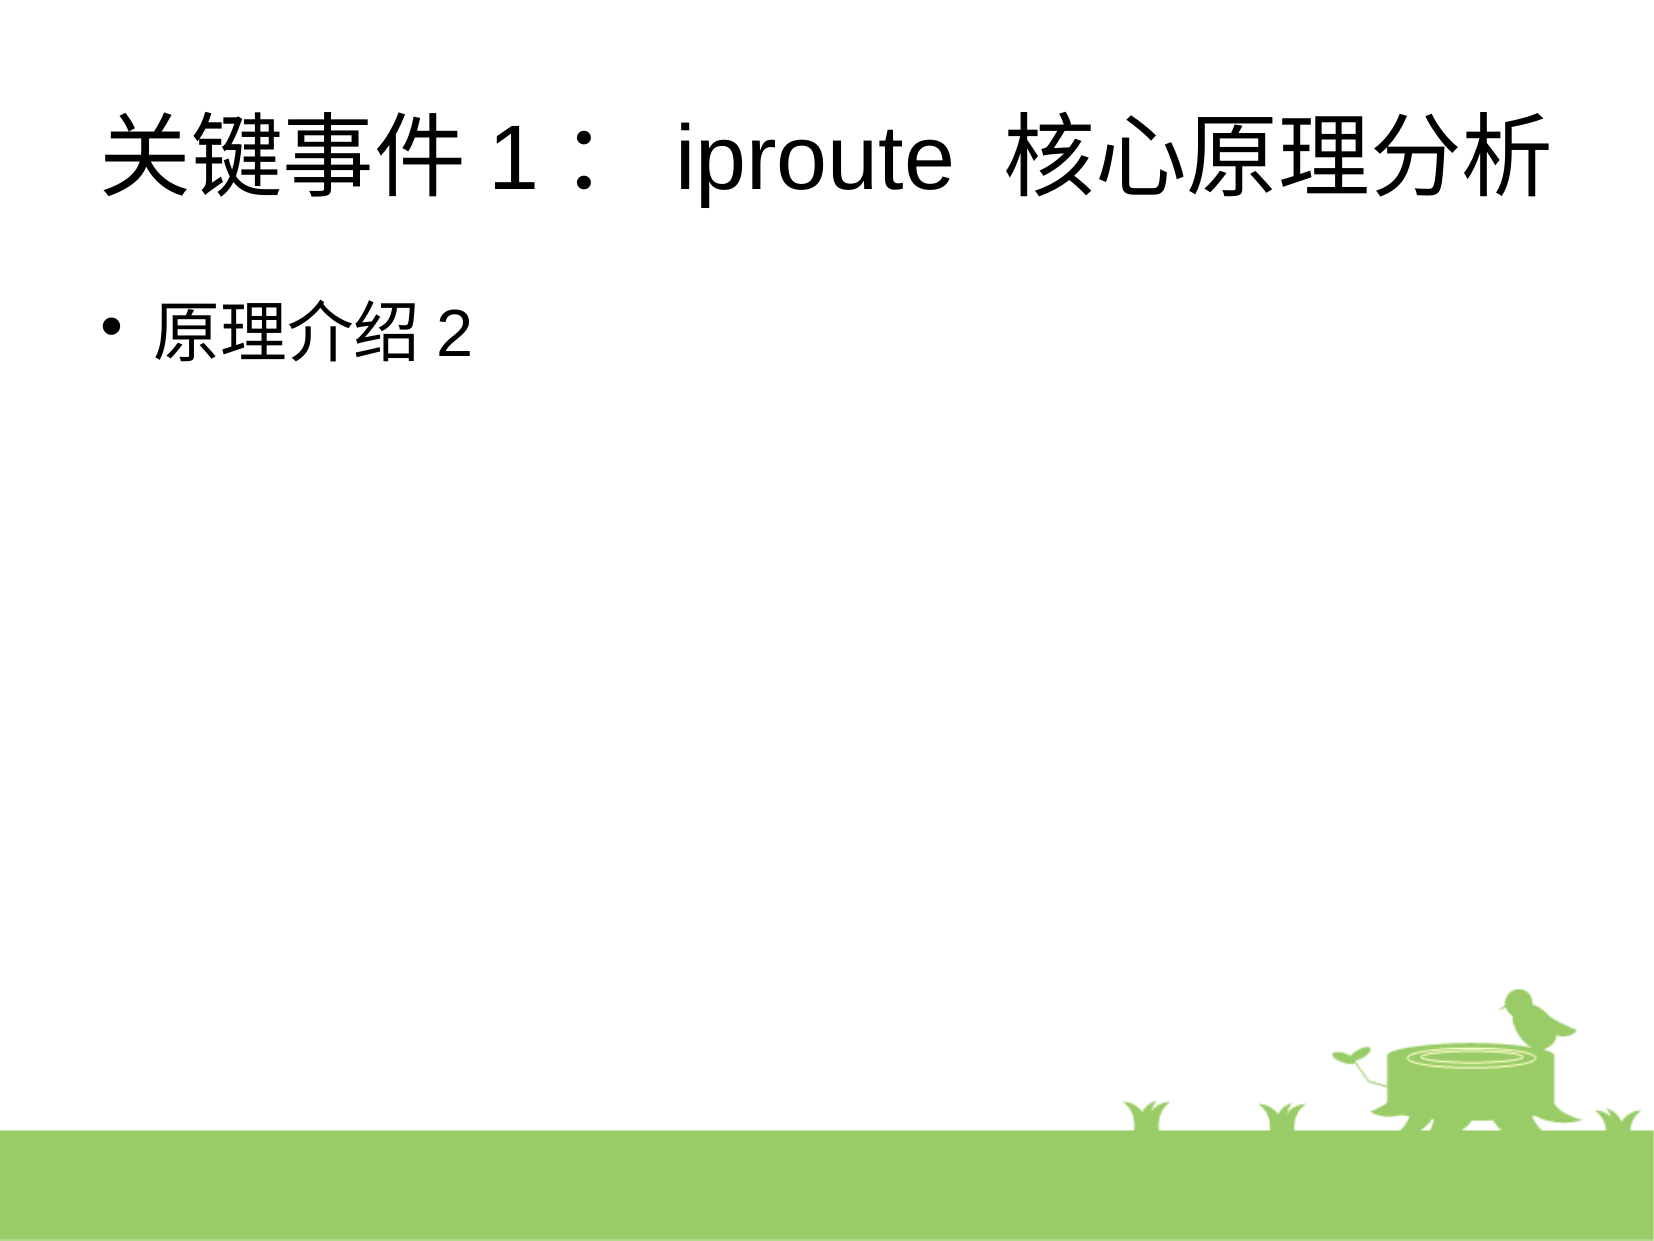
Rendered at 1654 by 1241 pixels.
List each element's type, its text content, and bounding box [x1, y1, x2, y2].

picture [0, 0, 1654, 1241]
text_box 原理介绍2 [82, 290, 1571, 1010]
text_box 关键事件1：iproute 核心原理分析 [82, 49, 1571, 257]
